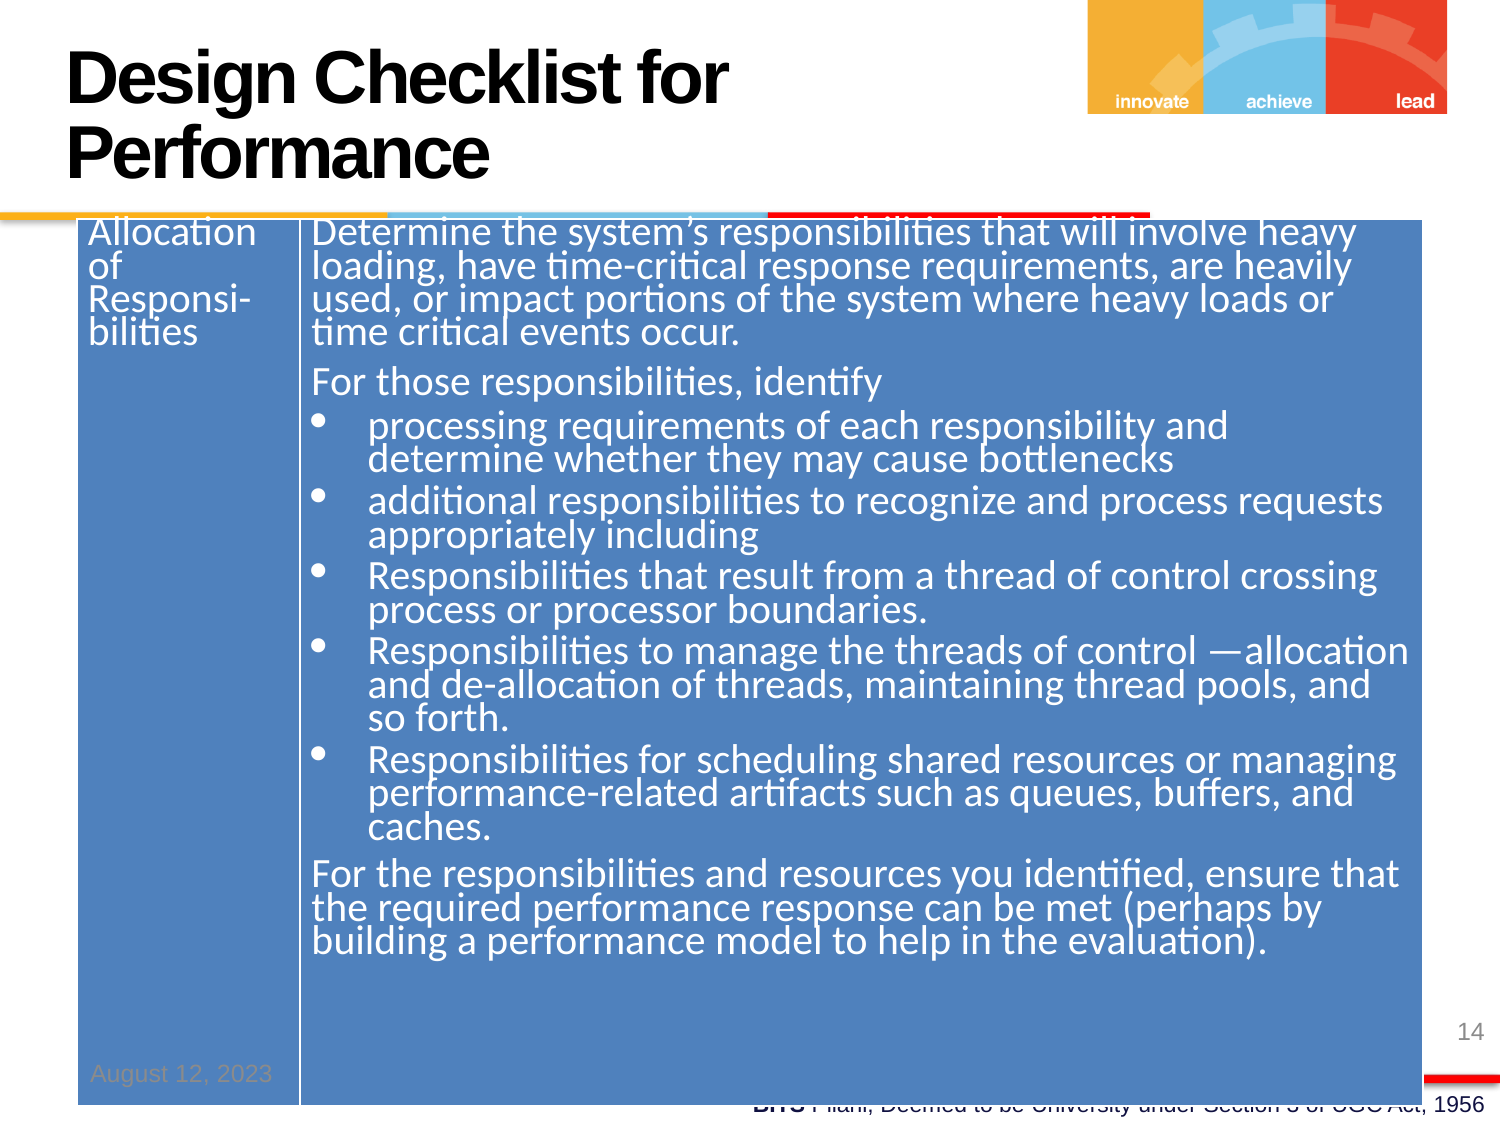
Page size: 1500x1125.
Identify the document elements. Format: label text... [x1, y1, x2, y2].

slide_number 14 [1149, 1000, 1500, 1061]
picture [1087, 0, 1448, 114]
table_header Determine the system’s responsibilities that will involve heavy loading, have time-critical response requirements, are heavily used, or impact portions of the system where heavy loads or time critical events occur. For those responsibilities, identify processing requirements of each responsibility and determine whether they may cause bottlenecks additional responsibilities to recognize and process requests appropriately including Responsibilities that result from a thread of control crossing process or processor boundaries. Responsibilities to manage the threads of control —allocation and de-allocation of threads, maintaining thread pools, and so forth. Responsibilities for scheduling shared resources or managing performance-related artifacts such as queues, buffers, and caches. For the responsibilities and resources you identified, ensure that the required performance response can be met (perhaps by building a performance model to help in the evaluation). [301, 220, 1422, 1105]
table_header Allocation of Responsi-bilities [78, 220, 299, 1042]
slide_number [75, 1042, 425, 1103]
list Design Checklist for Performance [50, 24, 1088, 213]
